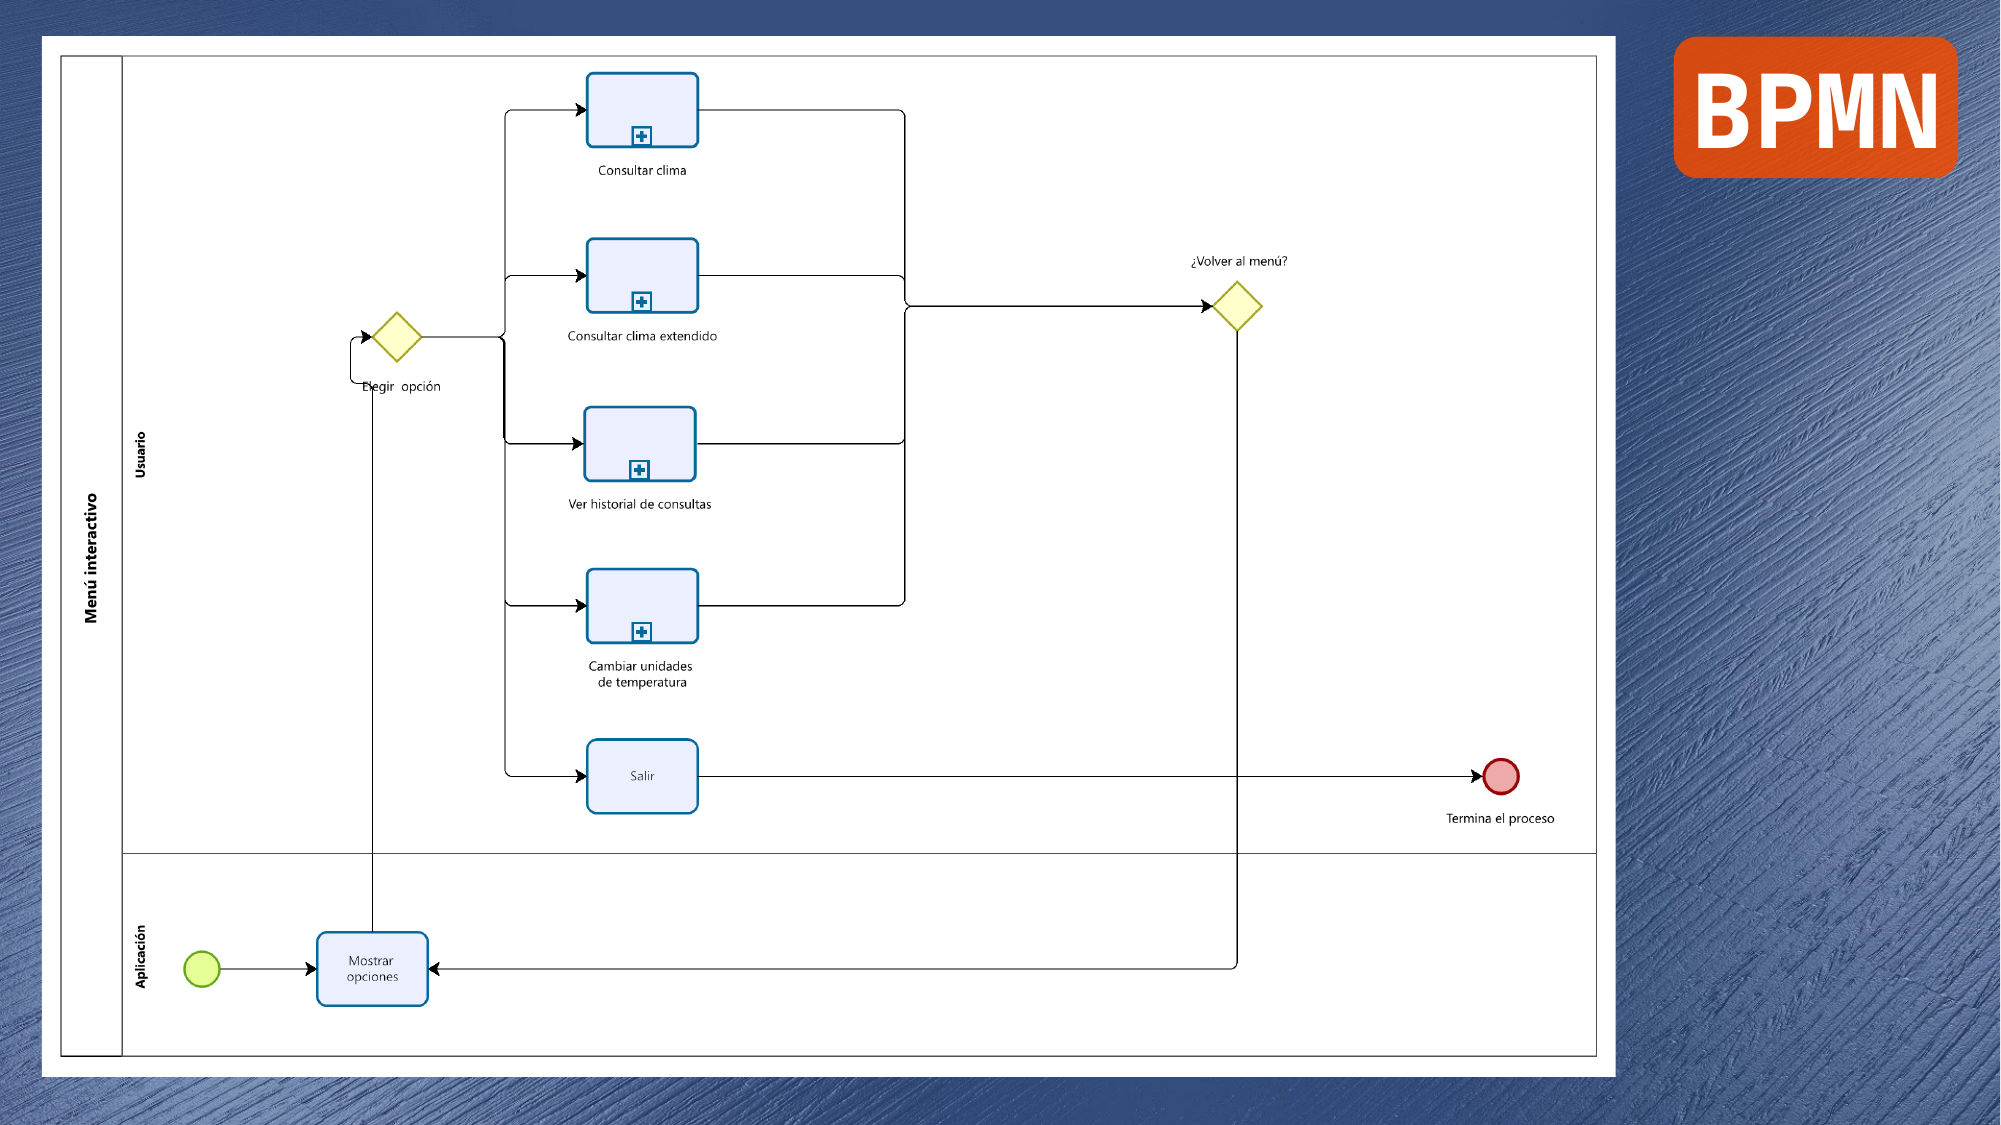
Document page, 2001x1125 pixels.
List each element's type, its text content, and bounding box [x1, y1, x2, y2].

text_box BPMN [1616, 36, 2000, 177]
picture [0, 0, 2001, 1125]
